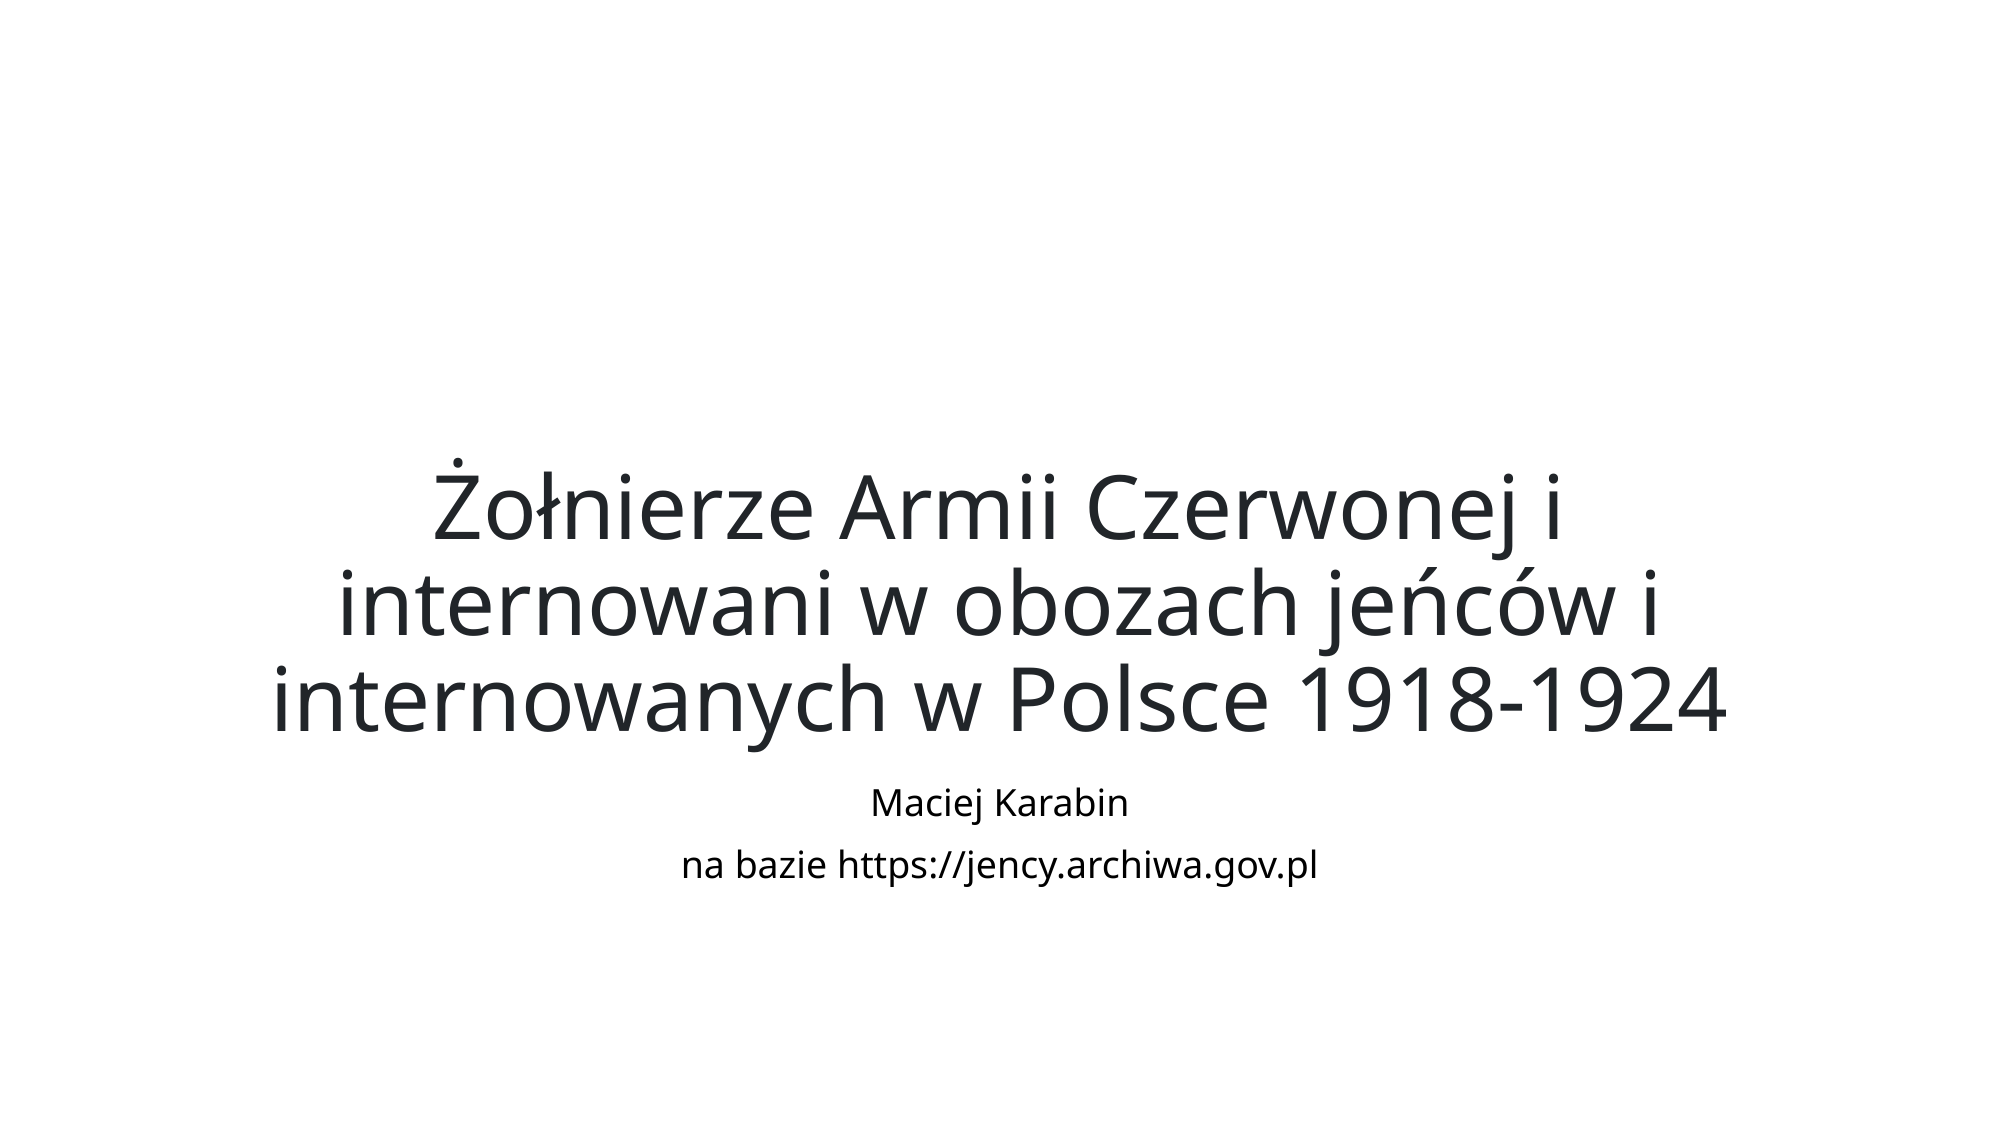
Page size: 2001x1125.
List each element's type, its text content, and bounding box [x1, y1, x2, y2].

subtitle Maciej Karabin na bazie https://jency.archiwa.gov.pl [249, 777, 1750, 1049]
title Żołnierze Armii Czerwonej i internowani w obozach jeńców i internowanych w Polsce 1918-1924 [249, 366, 1750, 759]
